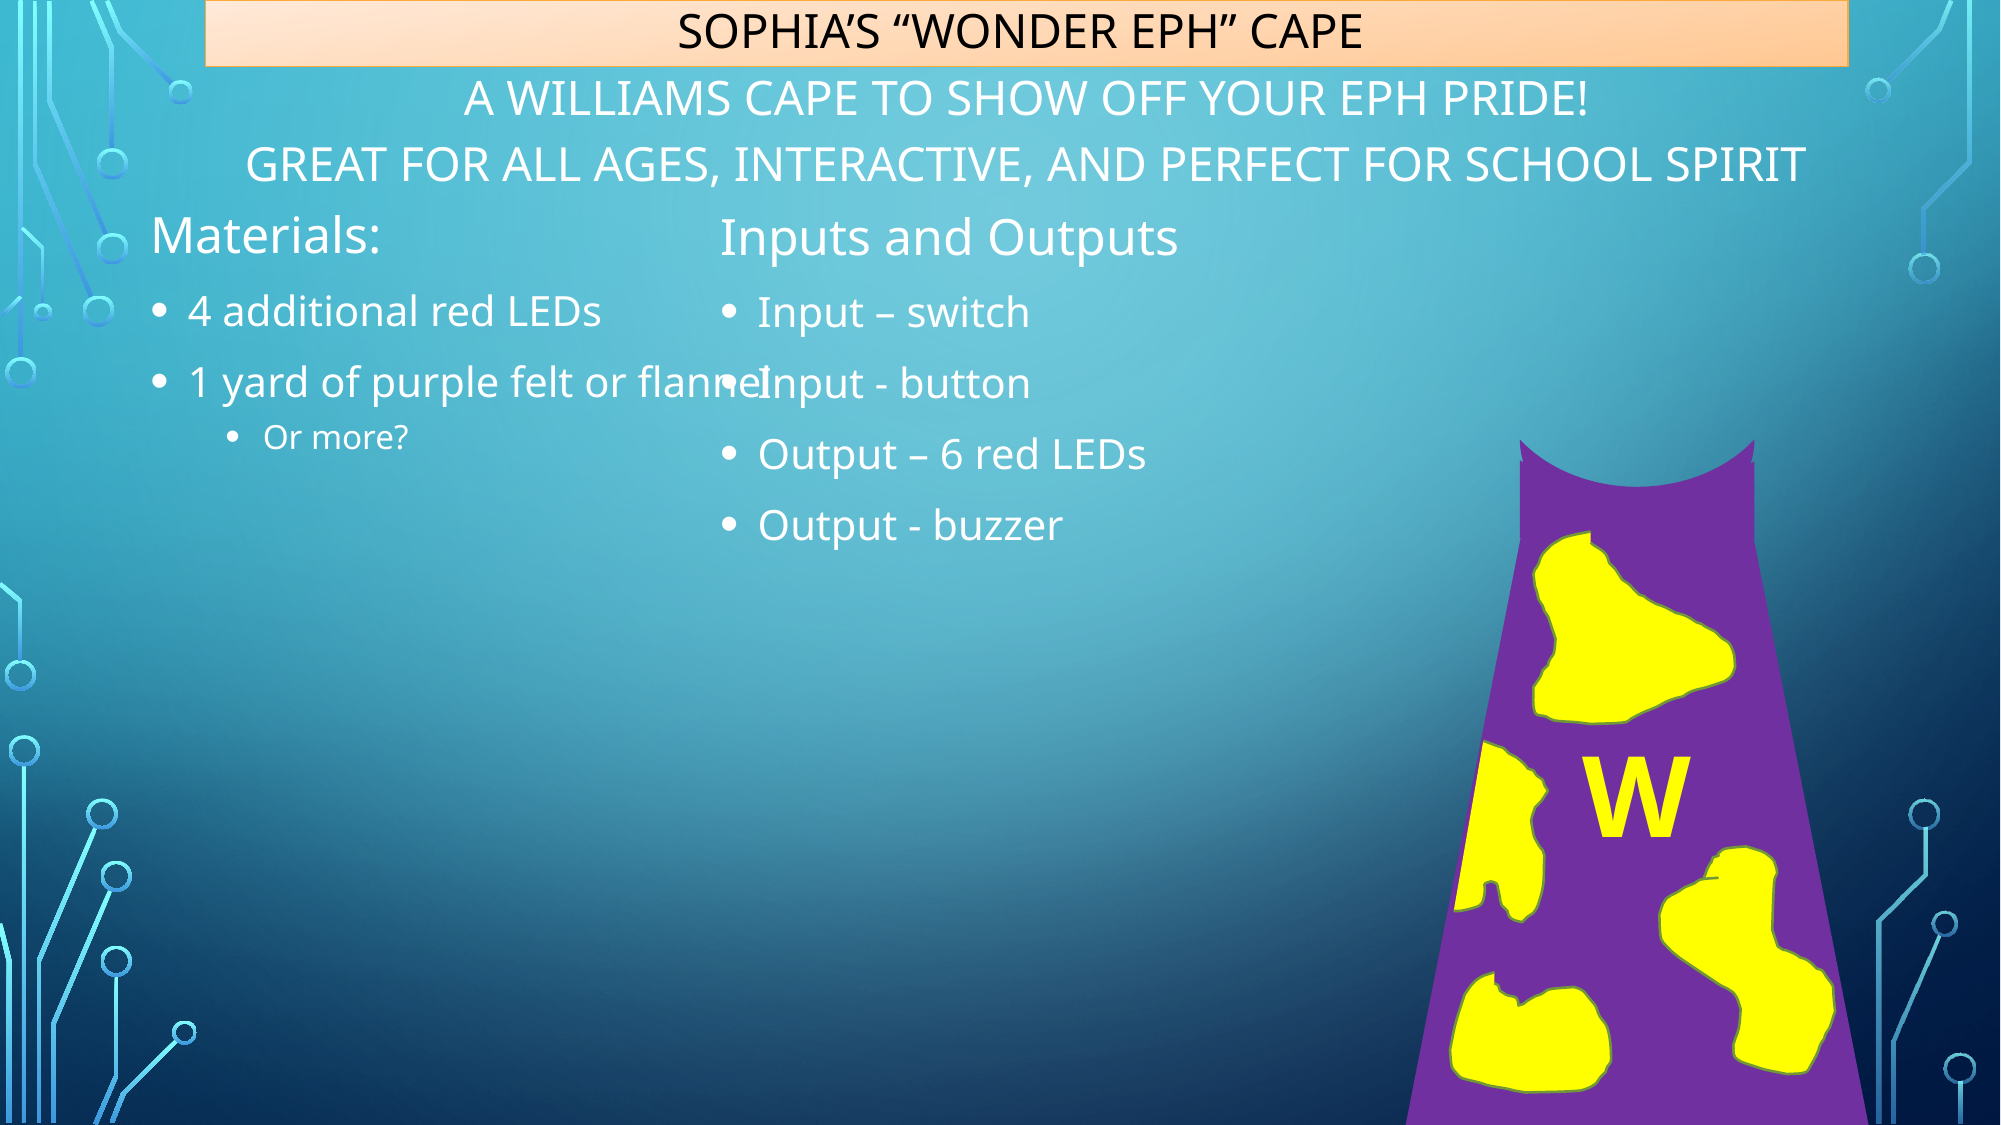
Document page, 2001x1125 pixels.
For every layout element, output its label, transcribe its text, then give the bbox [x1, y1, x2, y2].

list Materials: 4 additional red LEDs 1 yard of purple felt or flannel Or more? [135, 196, 705, 643]
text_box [1405, 439, 1869, 1125]
title Sophia’s “Wonder Eph” Cape [205, 0, 1849, 66]
list Great for all ages, Interactive, and perfect for school spirit [205, 132, 1848, 200]
list Inputs and Outputs Input – switch Input - button Output – 6 red LEDs Output - buzzer [705, 197, 1505, 644]
list a Williams Cape to show off your eph Pride! [205, 66, 1849, 134]
